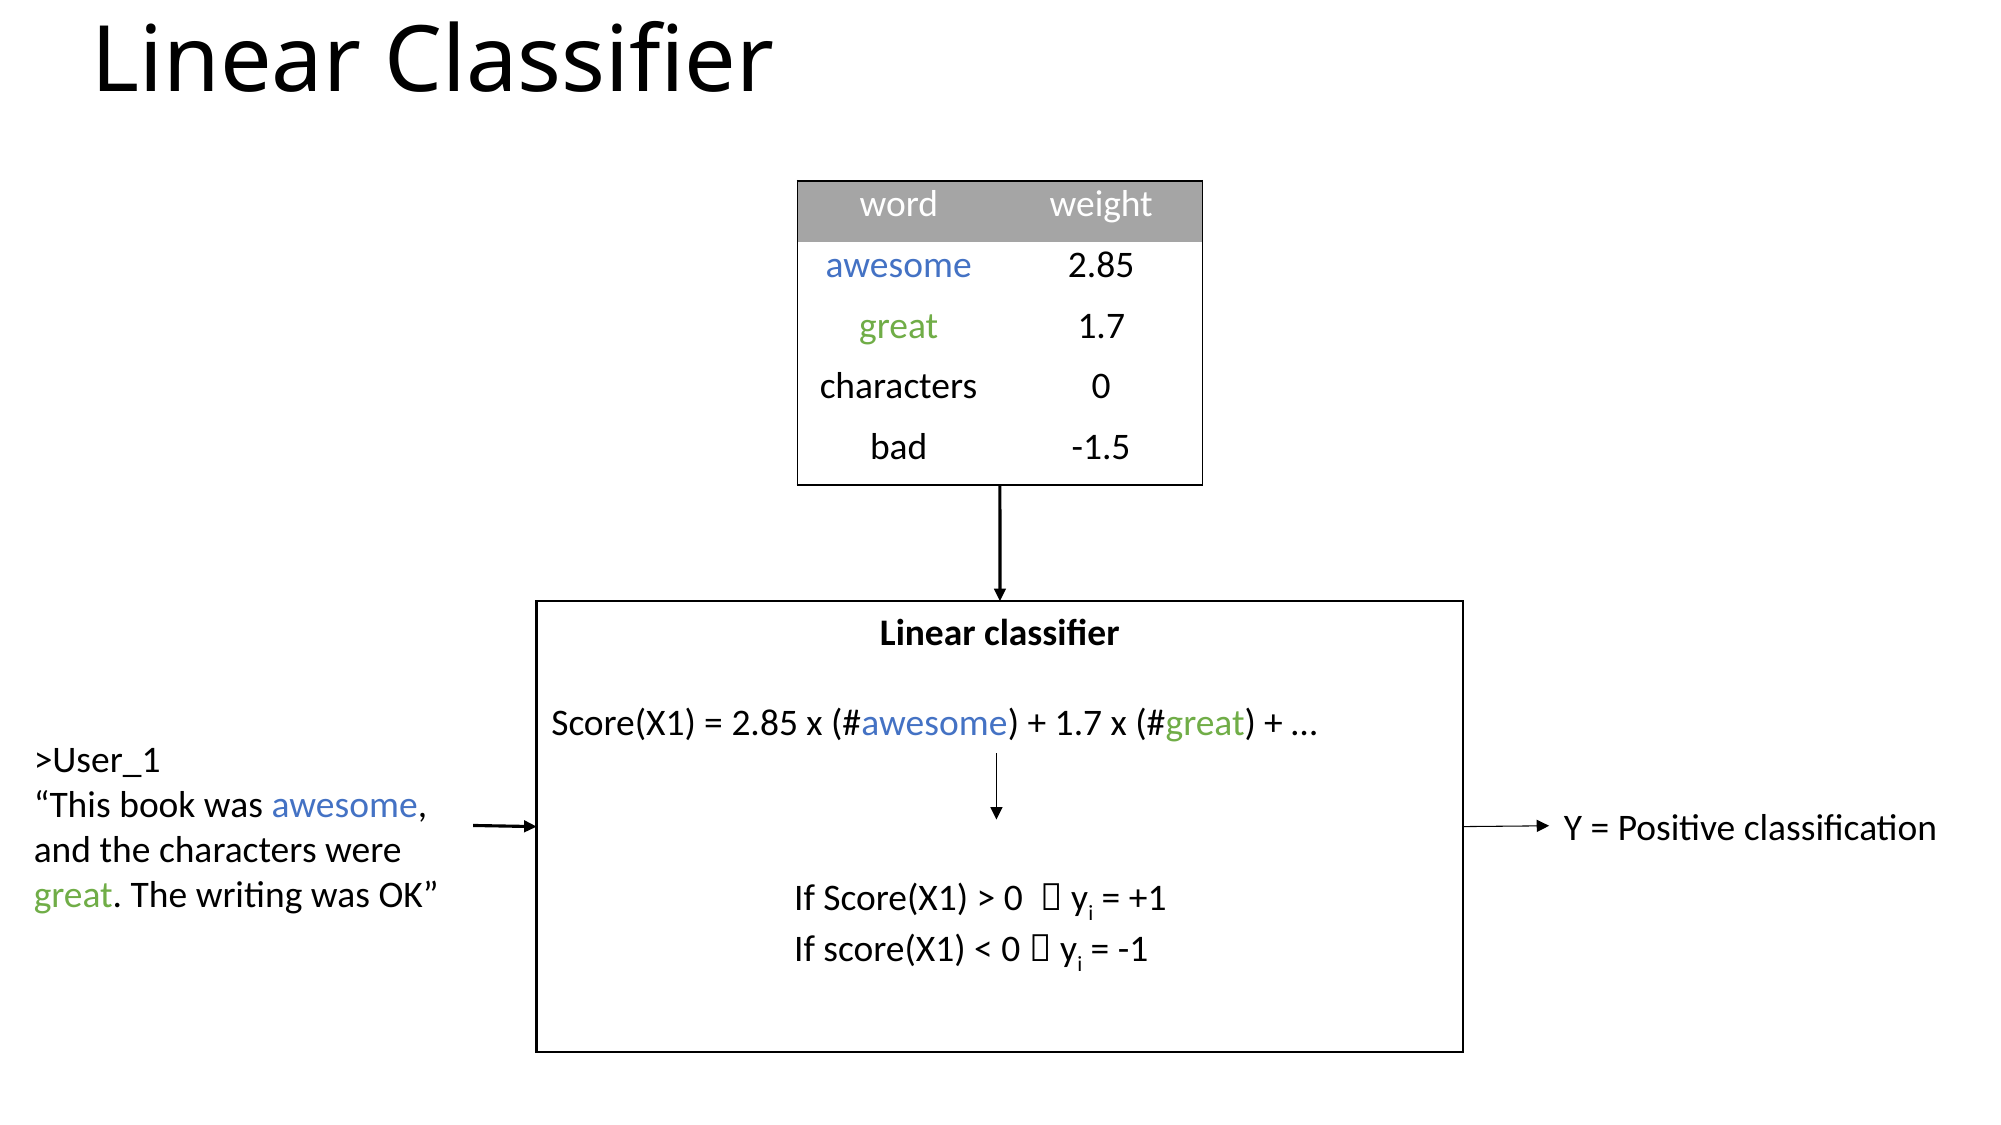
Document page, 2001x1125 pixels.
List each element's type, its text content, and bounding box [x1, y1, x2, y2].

table_cell 2.85 [1000, 242, 1202, 302]
table_cell characters [798, 363, 1000, 424]
text_box If Score(X1) > 0  yi = +1 If score(X1) < 0  yi = -1 [779, 865, 1371, 983]
text_box Y = Positive classification [1549, 795, 2000, 856]
table_cell 1.7 [1000, 302, 1202, 363]
text_box Linear Classifier [77, 4, 1878, 192]
table_cell -1.5 [1000, 424, 1202, 484]
table_cell 0 [1000, 363, 1202, 424]
table_cell bad [798, 424, 1000, 484]
table_header word [798, 192, 1000, 242]
table_cell awesome [798, 242, 1000, 302]
table_cell great [798, 302, 1000, 363]
text_box >User_1 “This book was awesome, and the characters were great. The writing was OK” [18, 728, 474, 923]
text_box Linear classifier Score(X1) = 2.85 x (#awesome) + 1.7 x (#great) + … [535, 600, 1464, 1053]
table_header weight [1000, 192, 1202, 242]
